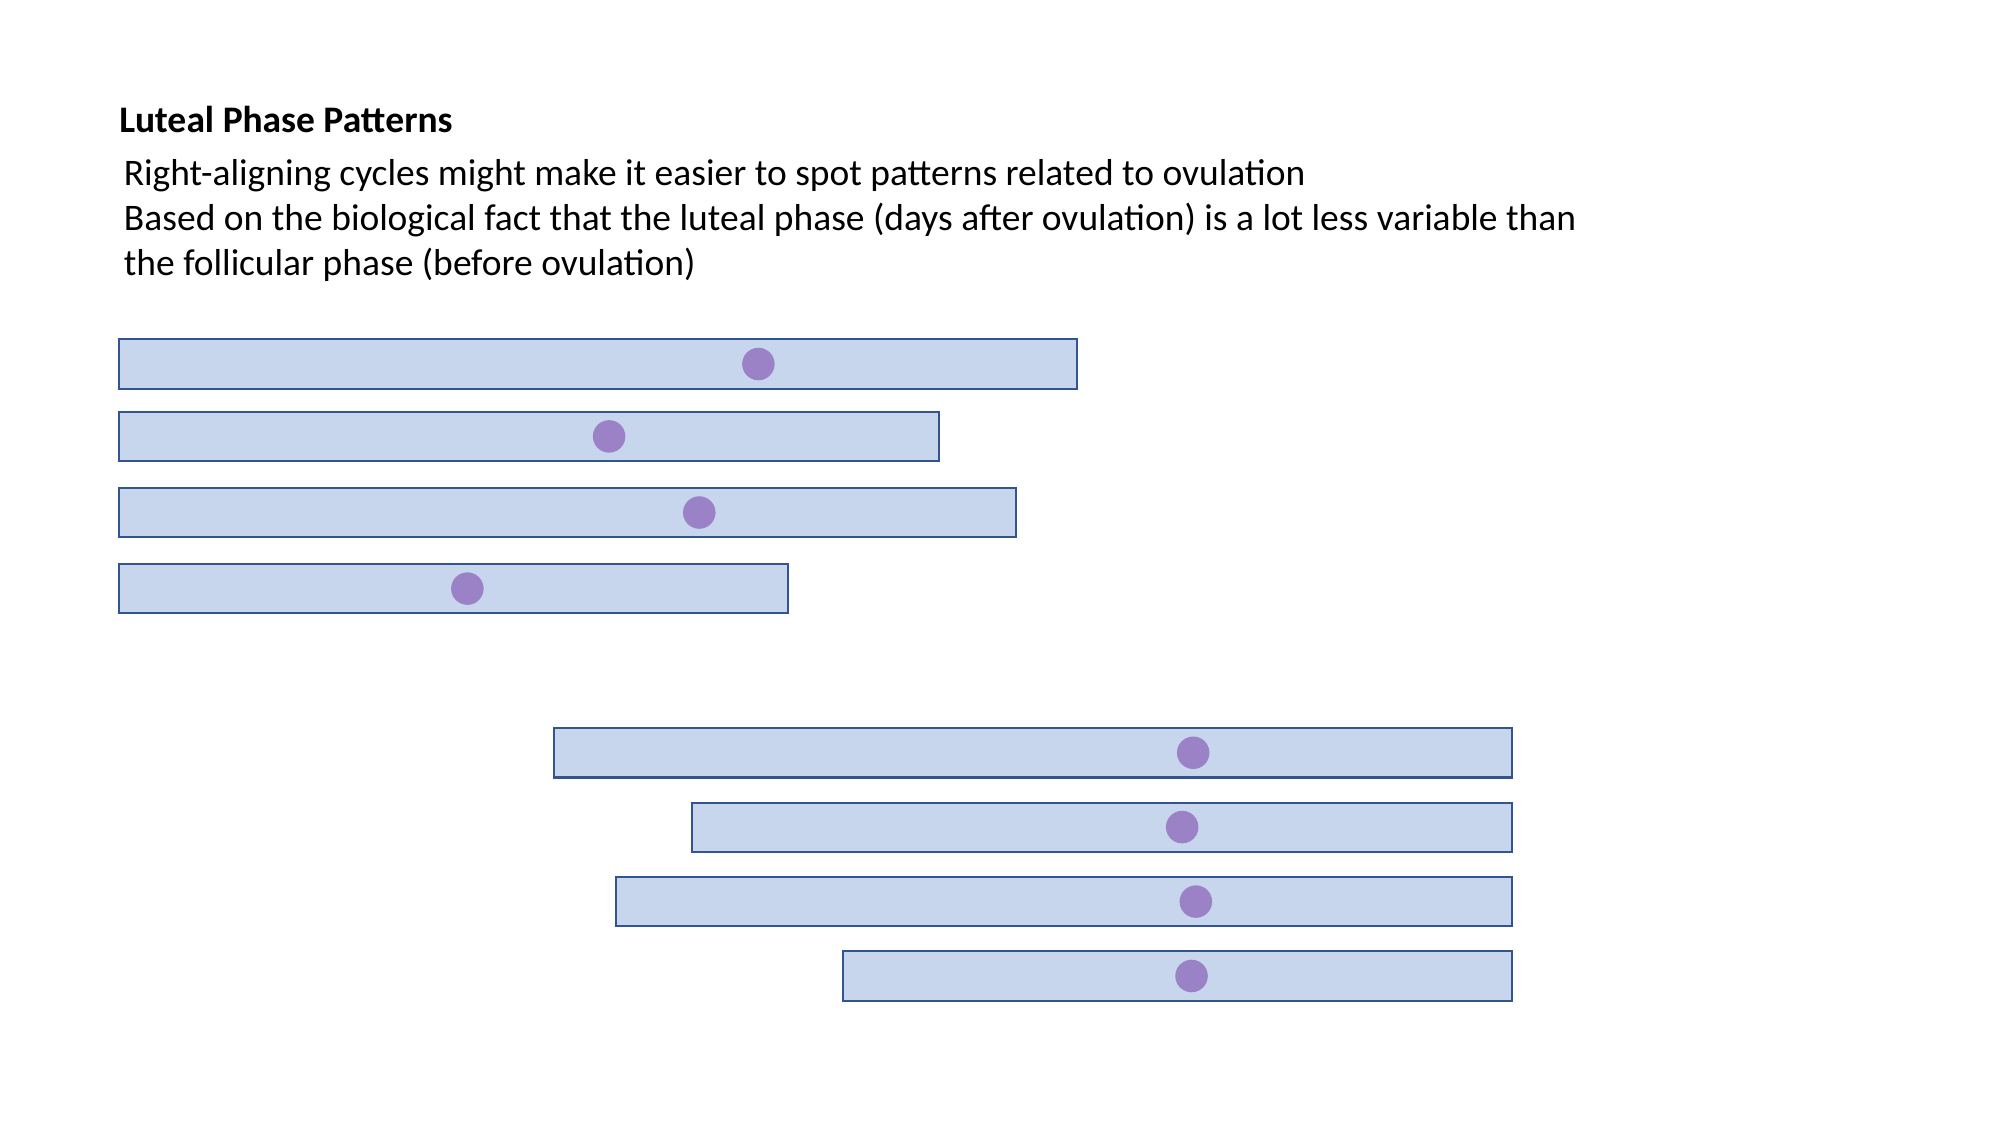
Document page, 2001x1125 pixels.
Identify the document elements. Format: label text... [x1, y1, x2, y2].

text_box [119, 411, 940, 462]
text_box Luteal Phase Patterns [104, 87, 468, 147]
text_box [553, 728, 1513, 1001]
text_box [119, 487, 1016, 538]
text_box [741, 346, 776, 382]
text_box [119, 563, 789, 614]
text_box [118, 338, 1078, 390]
text_box Right-aligning cycles might make it easier to spot patterns related to ovulation Based on the biological fact that the luteal phase (days after ovulation) is a lot less variable than the follicular phase (before ovulation) [109, 140, 1593, 291]
